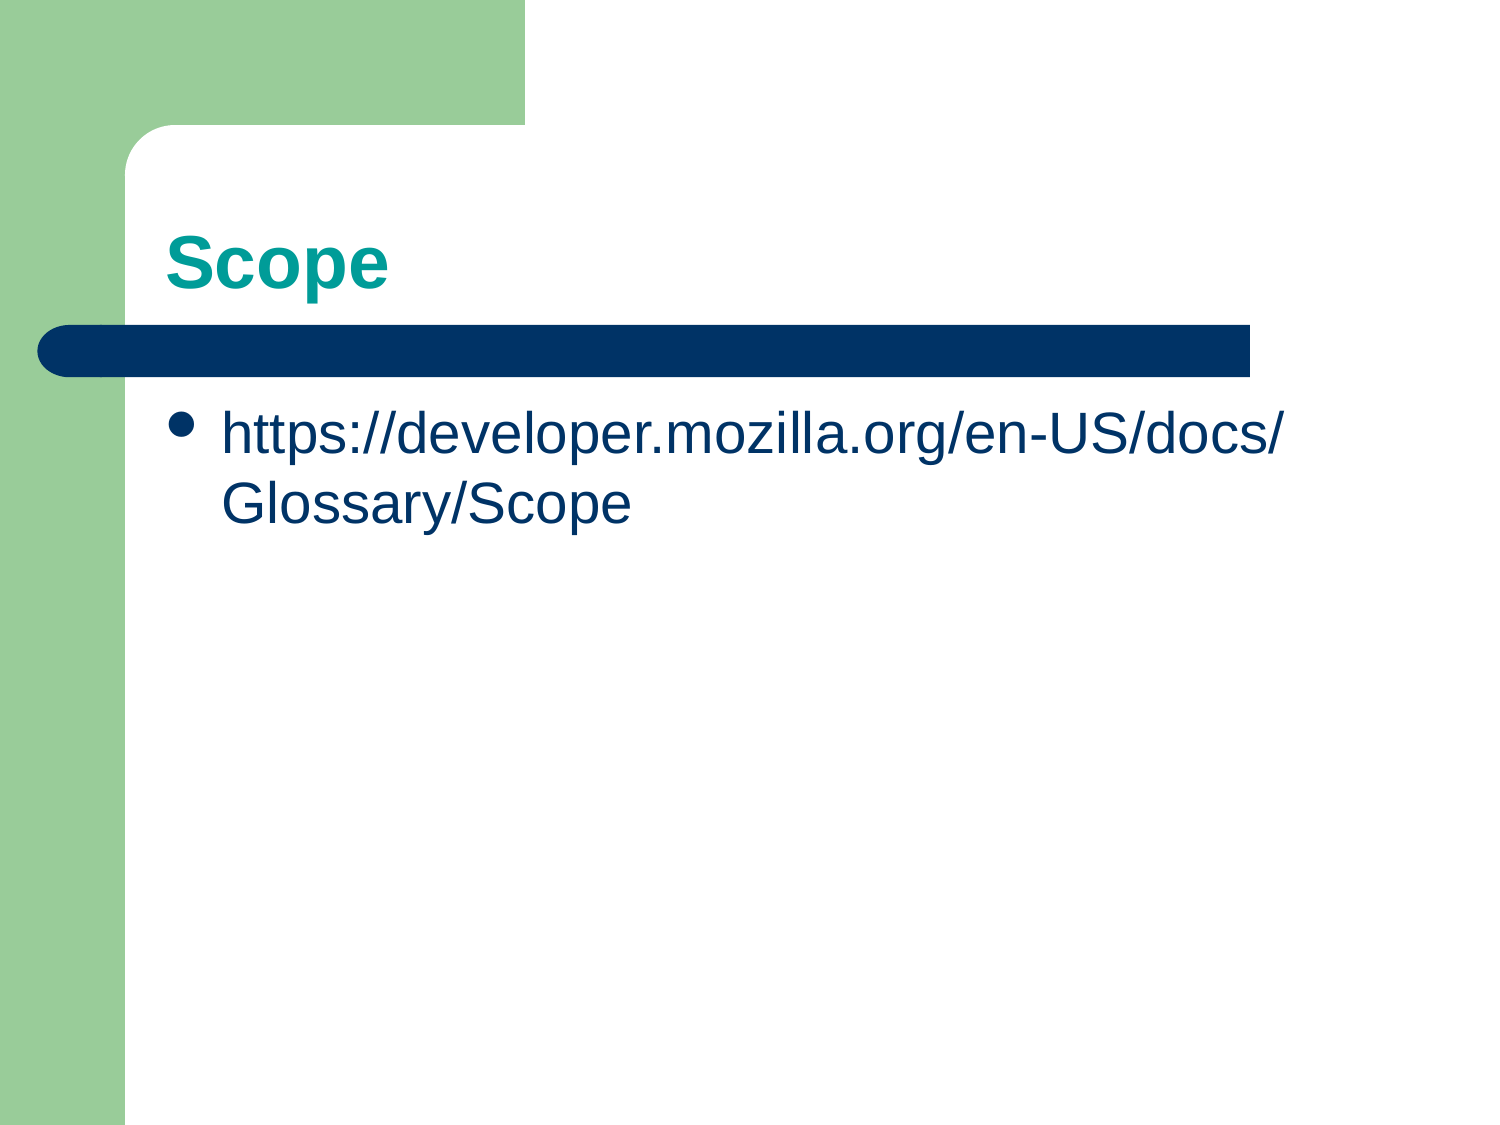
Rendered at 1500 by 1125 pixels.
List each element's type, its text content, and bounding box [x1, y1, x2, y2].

title Scope [150, 125, 1463, 313]
list https://developer.mozilla.org/en-US/docs/Glossary/Scope [150, 387, 1463, 1000]
